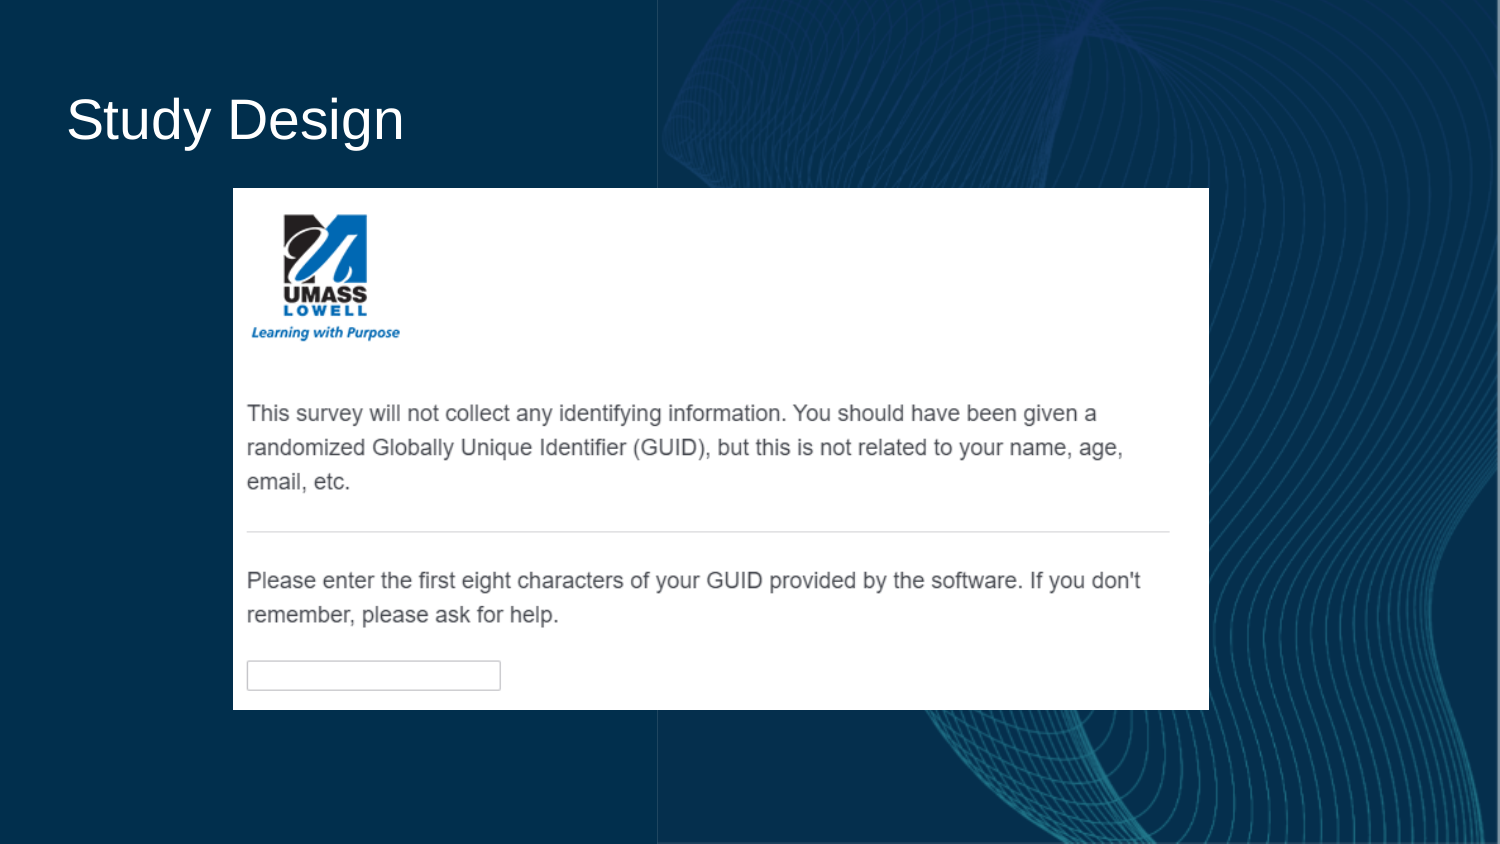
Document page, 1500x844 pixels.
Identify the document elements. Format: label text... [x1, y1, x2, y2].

picture [233, 0, 1500, 844]
title Study Design [51, 72, 1449, 167]
